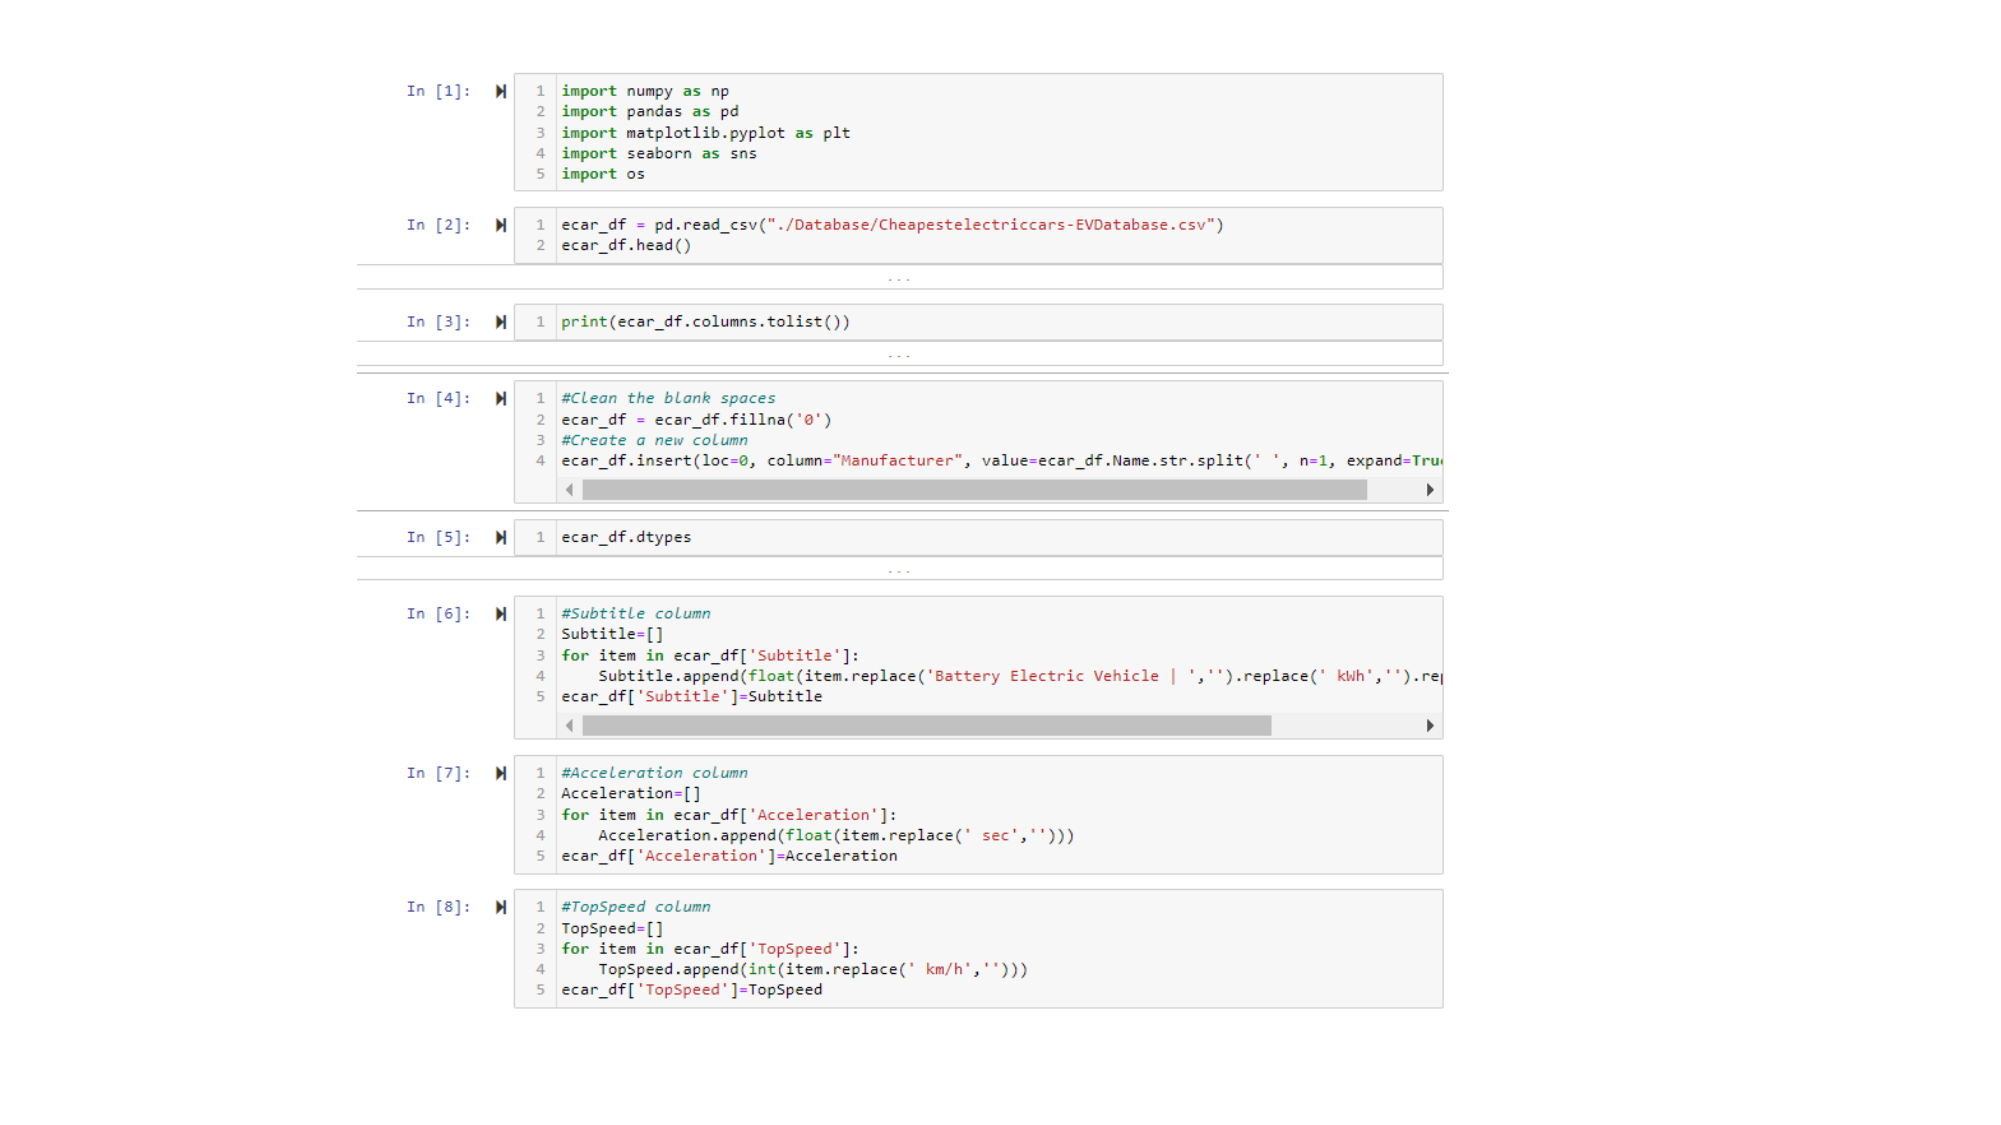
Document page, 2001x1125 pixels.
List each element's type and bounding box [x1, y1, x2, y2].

picture [357, 59, 1449, 1010]
